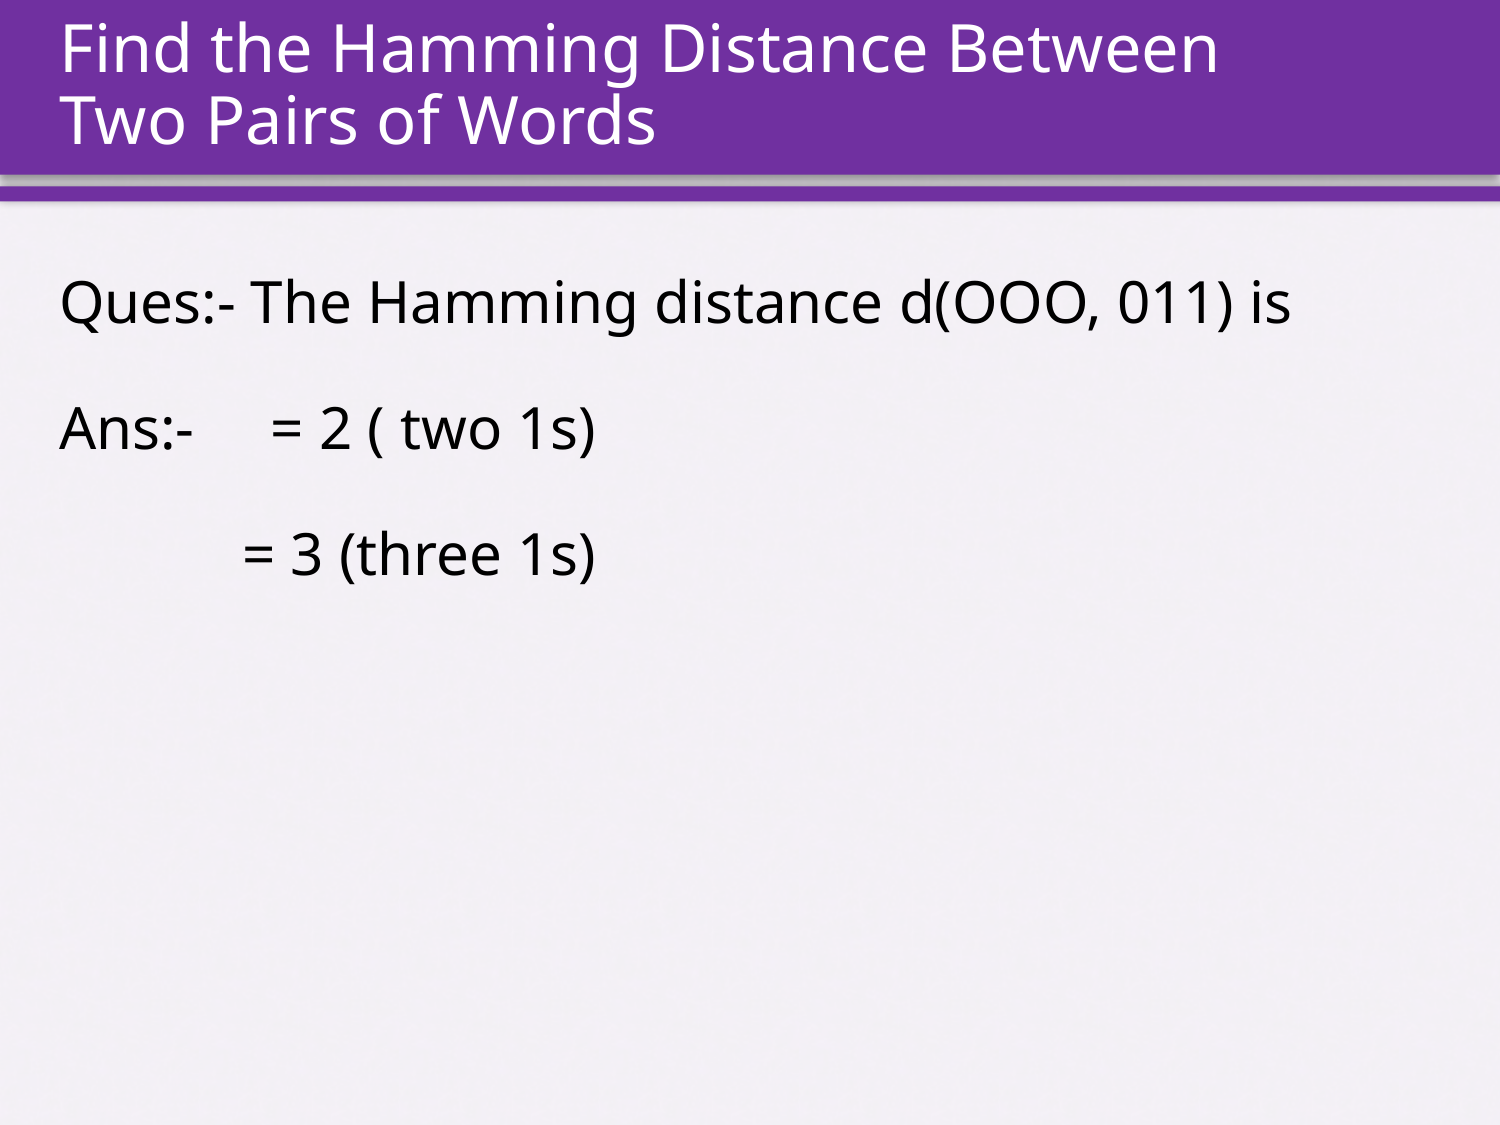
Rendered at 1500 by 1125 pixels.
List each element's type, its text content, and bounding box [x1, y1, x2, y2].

title Find the Hamming Distance Between Two Pairs of Words [44, 0, 1464, 175]
